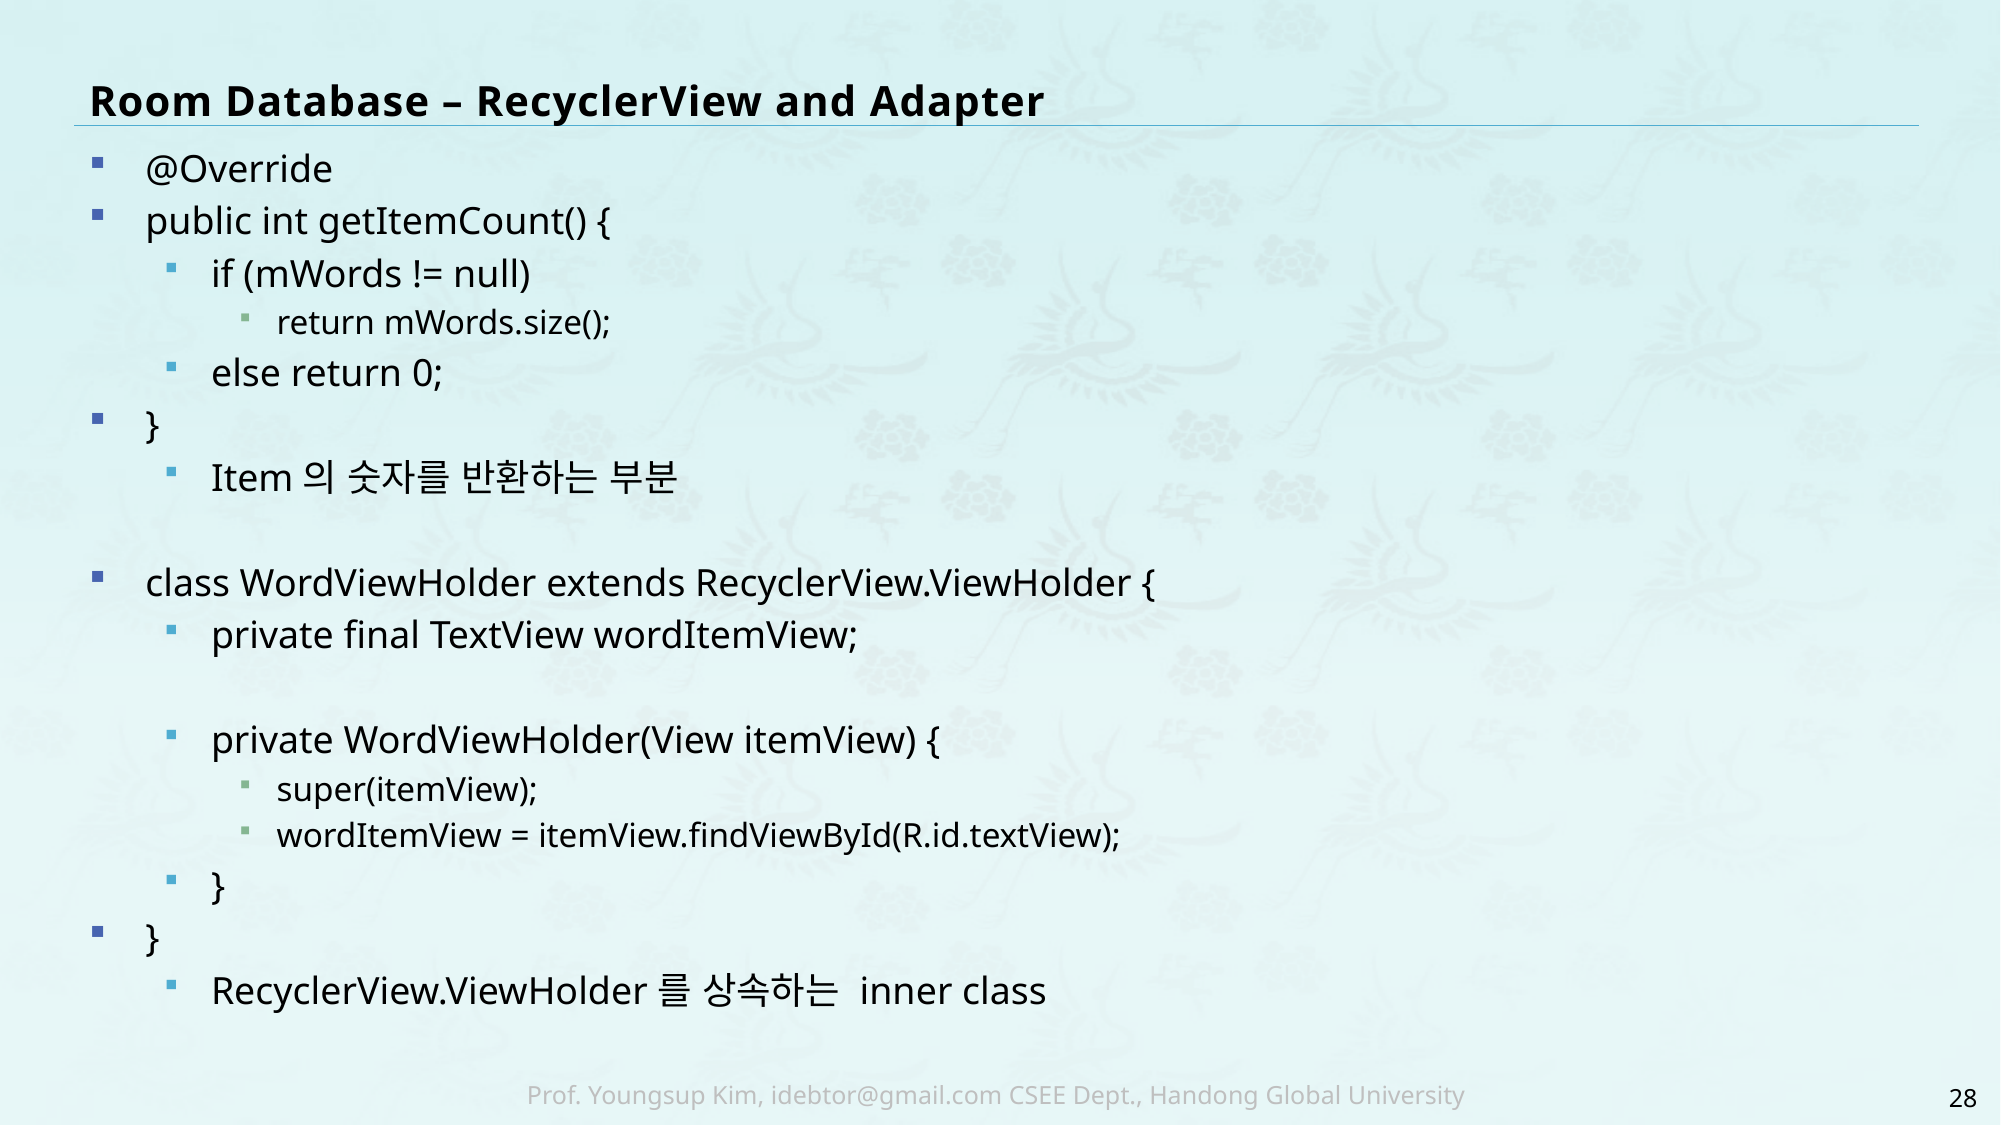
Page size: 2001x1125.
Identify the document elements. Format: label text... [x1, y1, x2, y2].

list @Override public int getItemCount() { if (mWords != null) return mWords.size(); else return 0; } Item의 숫자를 반환하는 부분 class WordViewHolder extends RecyclerView.ViewHolder { private final TextView wordItemView; private WordViewHolder(View itemView) { super(itemView); wordItemView = itemView.findViewById(R.id.textView); } } RecyclerView.ViewHolder를 상속하는 inner class [74, 137, 1920, 1063]
slide_number 28 [1816, 1069, 1993, 1125]
title Room Database – RecyclerView and Adapter [74, 62, 1920, 137]
